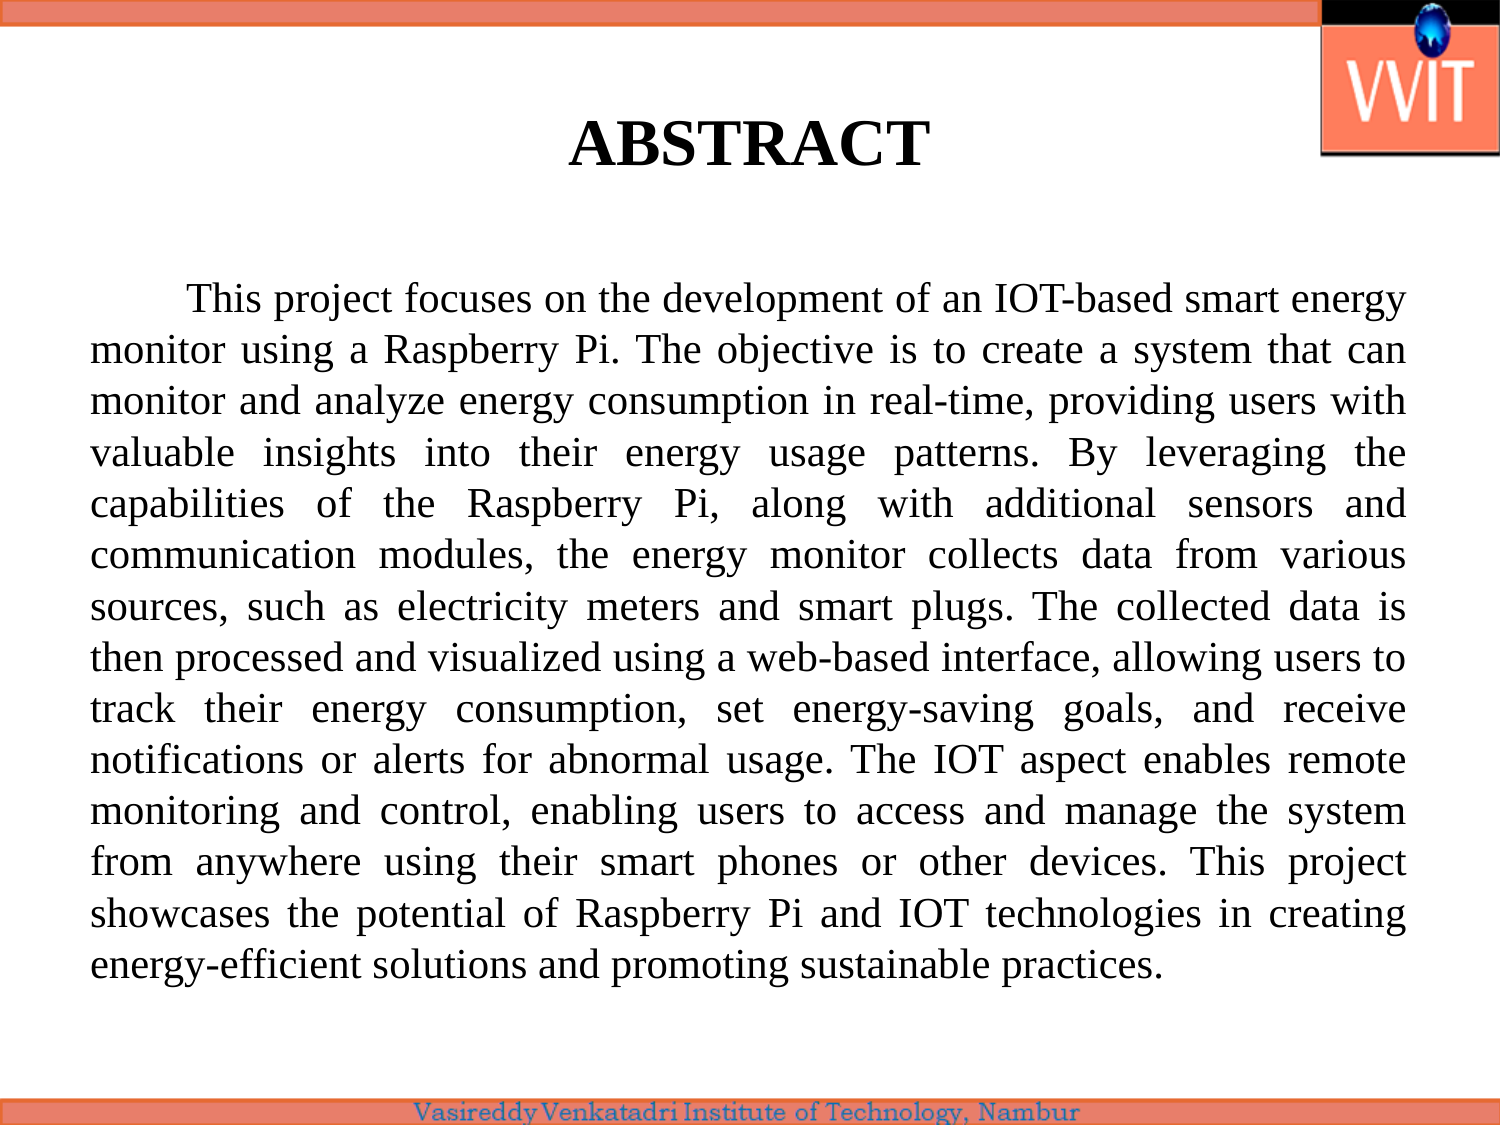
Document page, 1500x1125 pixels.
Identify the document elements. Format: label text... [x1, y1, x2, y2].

list This project focuses on the development of an IOT-based smart energy monitor using a Raspberry Pi. The objective is to create a system that can monitor and analyze energy consumption in real-time, providing users with valuable insights into their energy usage patterns. By leveraging the capabilities of the Raspberry Pi, along with additional sensors and communication modules, the energy monitor collects data from various sources, such as electricity meters and smart plugs. The collected data is then processed and visualized using a web-based interface, allowing users to track their energy consumption, set energy-saving goals, and receive notifications or alerts for abnormal usage. The IOT aspect enables remote monitoring and control, enabling users to access and manage the system from anywhere using their smart phones or other devices. This project showcases the potential of Raspberry Pi and IOT technologies in creating energy-efficient solutions and promoting sustainable practices. [75, 262, 1425, 1005]
title ABSTRACT [75, 45, 1425, 233]
picture [0, 0, 1500, 1125]
